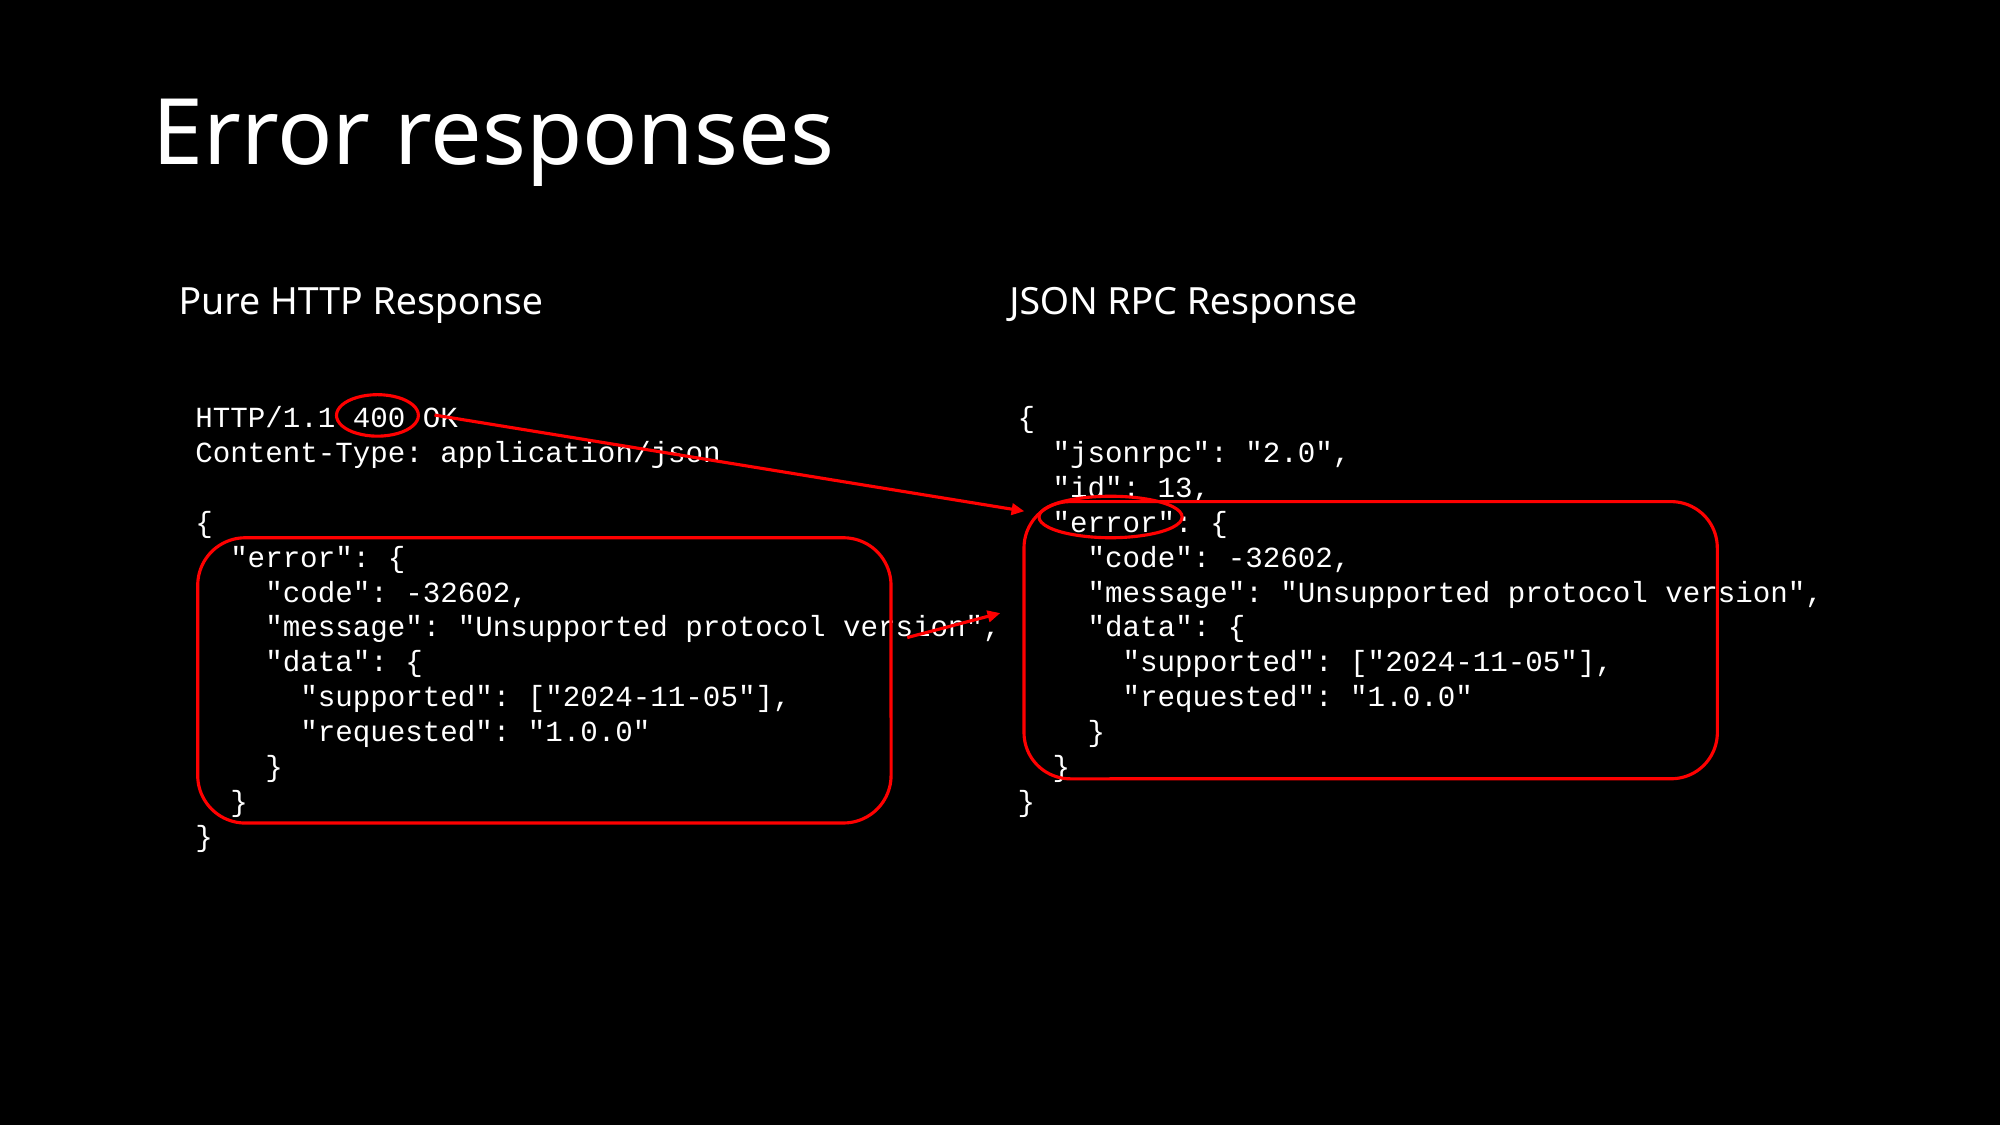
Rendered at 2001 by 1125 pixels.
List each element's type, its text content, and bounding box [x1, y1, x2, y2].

text_box Pure HTTP Response [163, 270, 559, 330]
text_box JSON RPC Response [994, 270, 1373, 330]
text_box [433, 414, 1025, 512]
text_box { "jsonrpc": "2.0", "id": 13, "error": { "code": -32602, "message": "Unsupported protocol version", "data": { "supported": ["2024-11-05"], "requested": "1.0.0" } } } [1016, 390, 1838, 825]
text_box [334, 393, 420, 438]
text_box [196, 536, 893, 825]
text_box HTTP/1.1 400 OK Content-Type: application/json { "error": { "code": -32602, "message": "Unsupported protocol version", "data": { "supported": ["2024-11-05"], "requested": "1.0.0" } } } [180, 390, 1016, 860]
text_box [906, 612, 1001, 639]
text_box [1022, 500, 1719, 781]
title Error responses [137, 59, 1863, 211]
text_box [1037, 494, 1184, 540]
